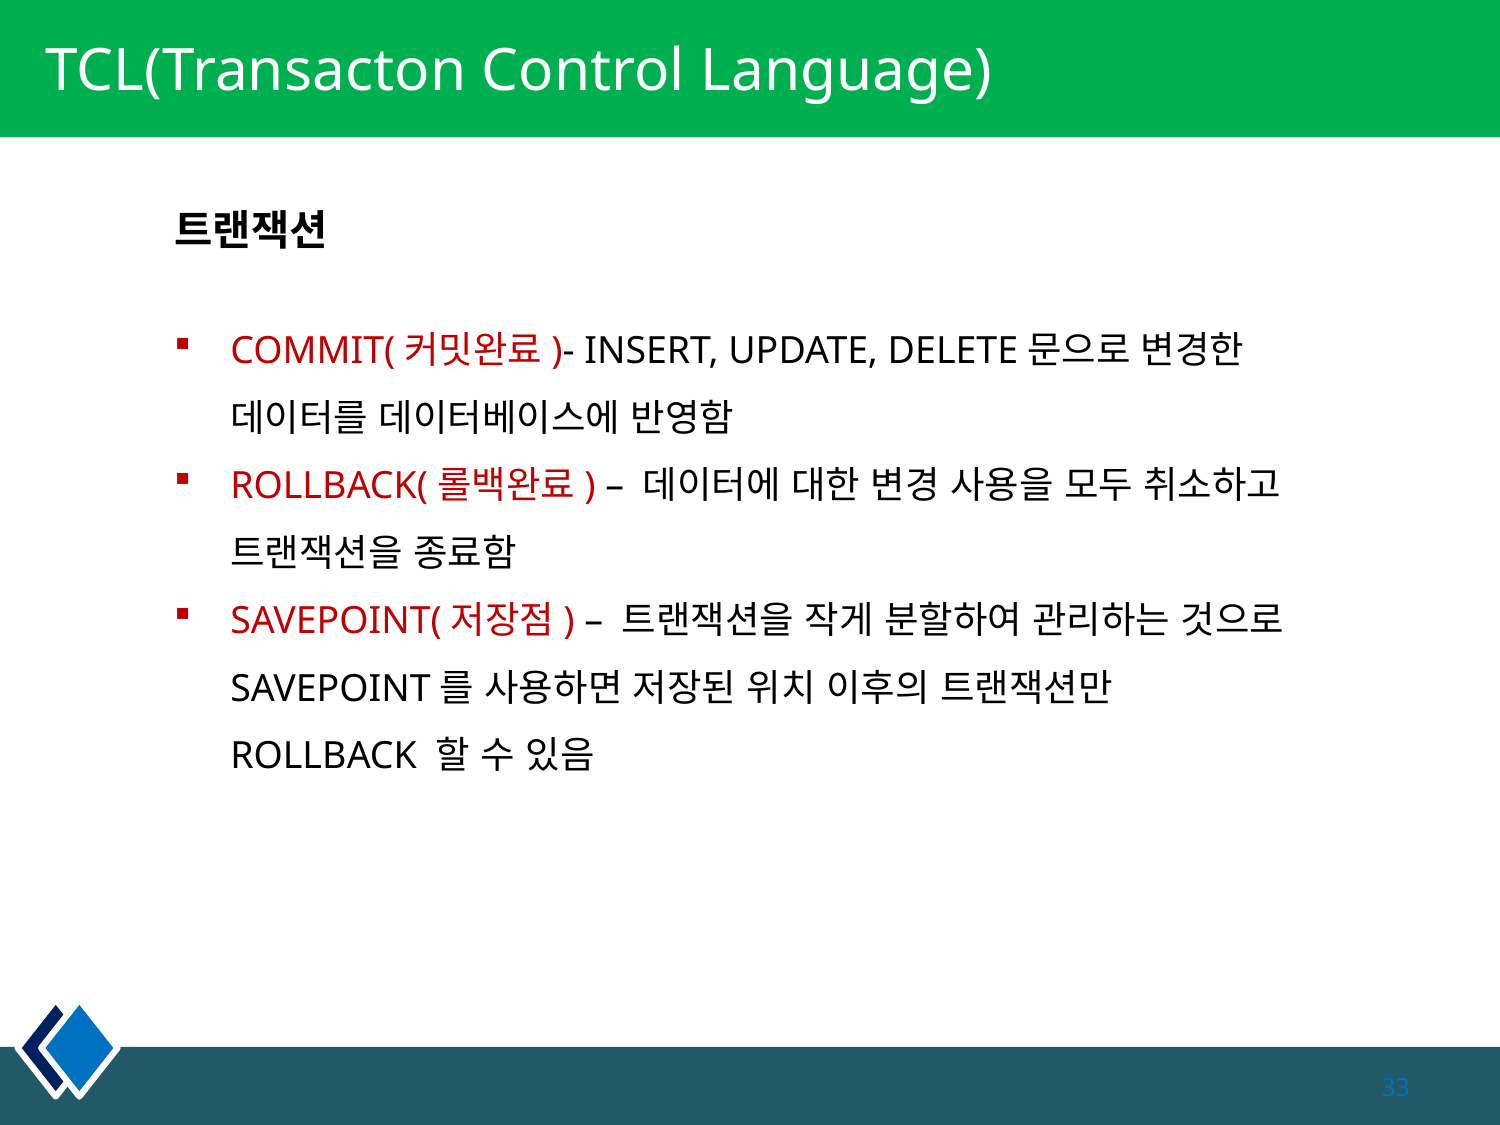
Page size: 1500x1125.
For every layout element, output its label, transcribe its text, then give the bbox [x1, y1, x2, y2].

text_box 트랜잭션 COMMIT(커밋완료)- INSERT, UPDATE, DELETE문으로 변경한 데이터를 데이터베이스에 반영함 ROLLBACK(롤백완료) – 데이터에 대한 변경 사용을 모두 취소하고 트랜잭션을 종료함 SAVEPOINT(저장점) – 트랜잭션을 작게 분할하여 관리하는 것으로 SAVEPOINT를 사용하면 저장된 위치 이후의 트랜잭션만 ROLLBACK 할 수 있음 [159, 196, 1306, 784]
slide_number 33 [1340, 1058, 1425, 1119]
title TCL(Transacton Control Language) [0, 0, 1117, 138]
